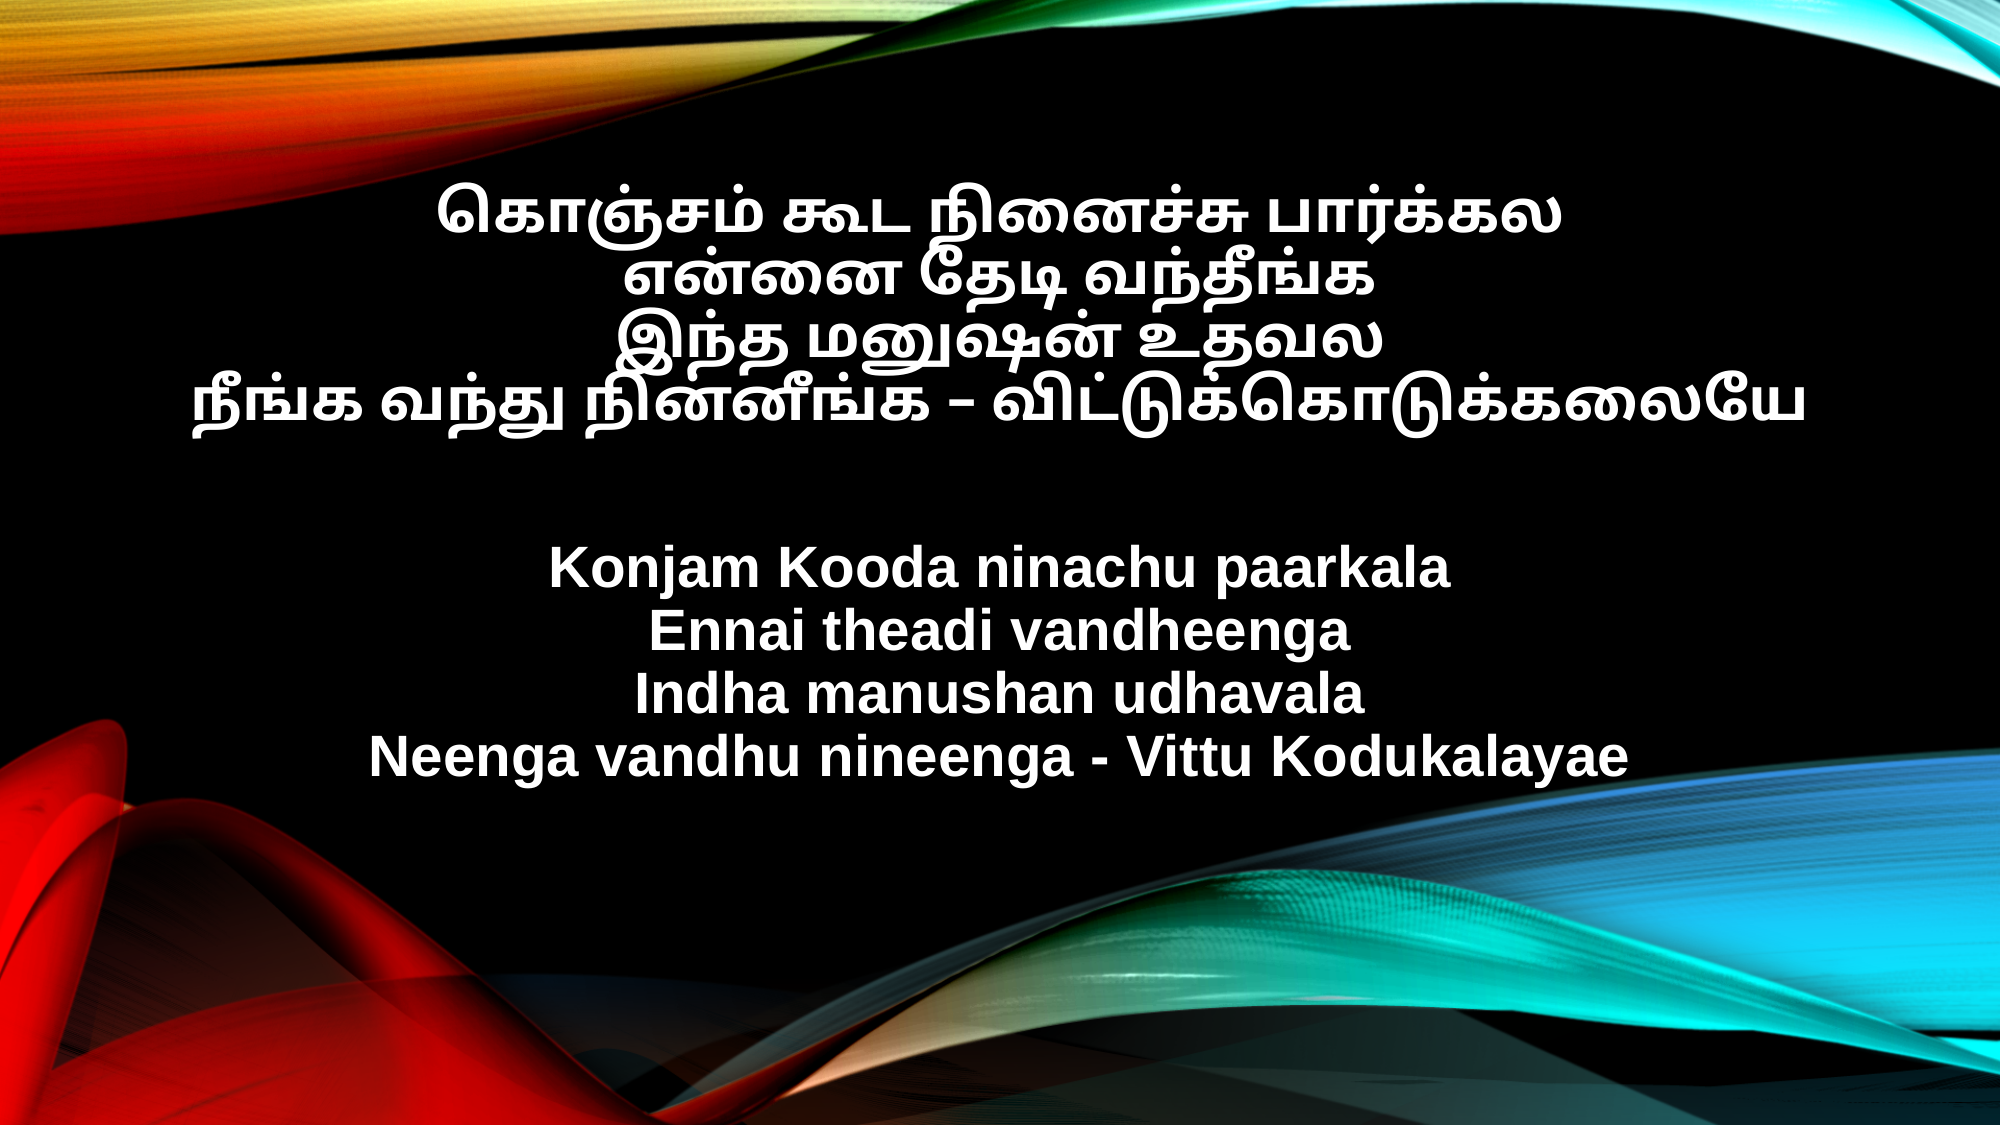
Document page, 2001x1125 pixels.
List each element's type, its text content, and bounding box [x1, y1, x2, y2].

subtitle கொஞ்சம் கூட நினைச்சு பார்க்கல என்னை தேடி வந்தீங்க இந்த மனுஷன் உதவல நீங்க வந்து நின்னீங்க – விட்டுக்கொடுக்கலையே Konjam Kooda ninachu paarkala Ennai theadi vandheenga Indha manushan udhavala Neenga vandhu nineenga - Vittu Kodukalayae [0, 0, 2000, 1125]
